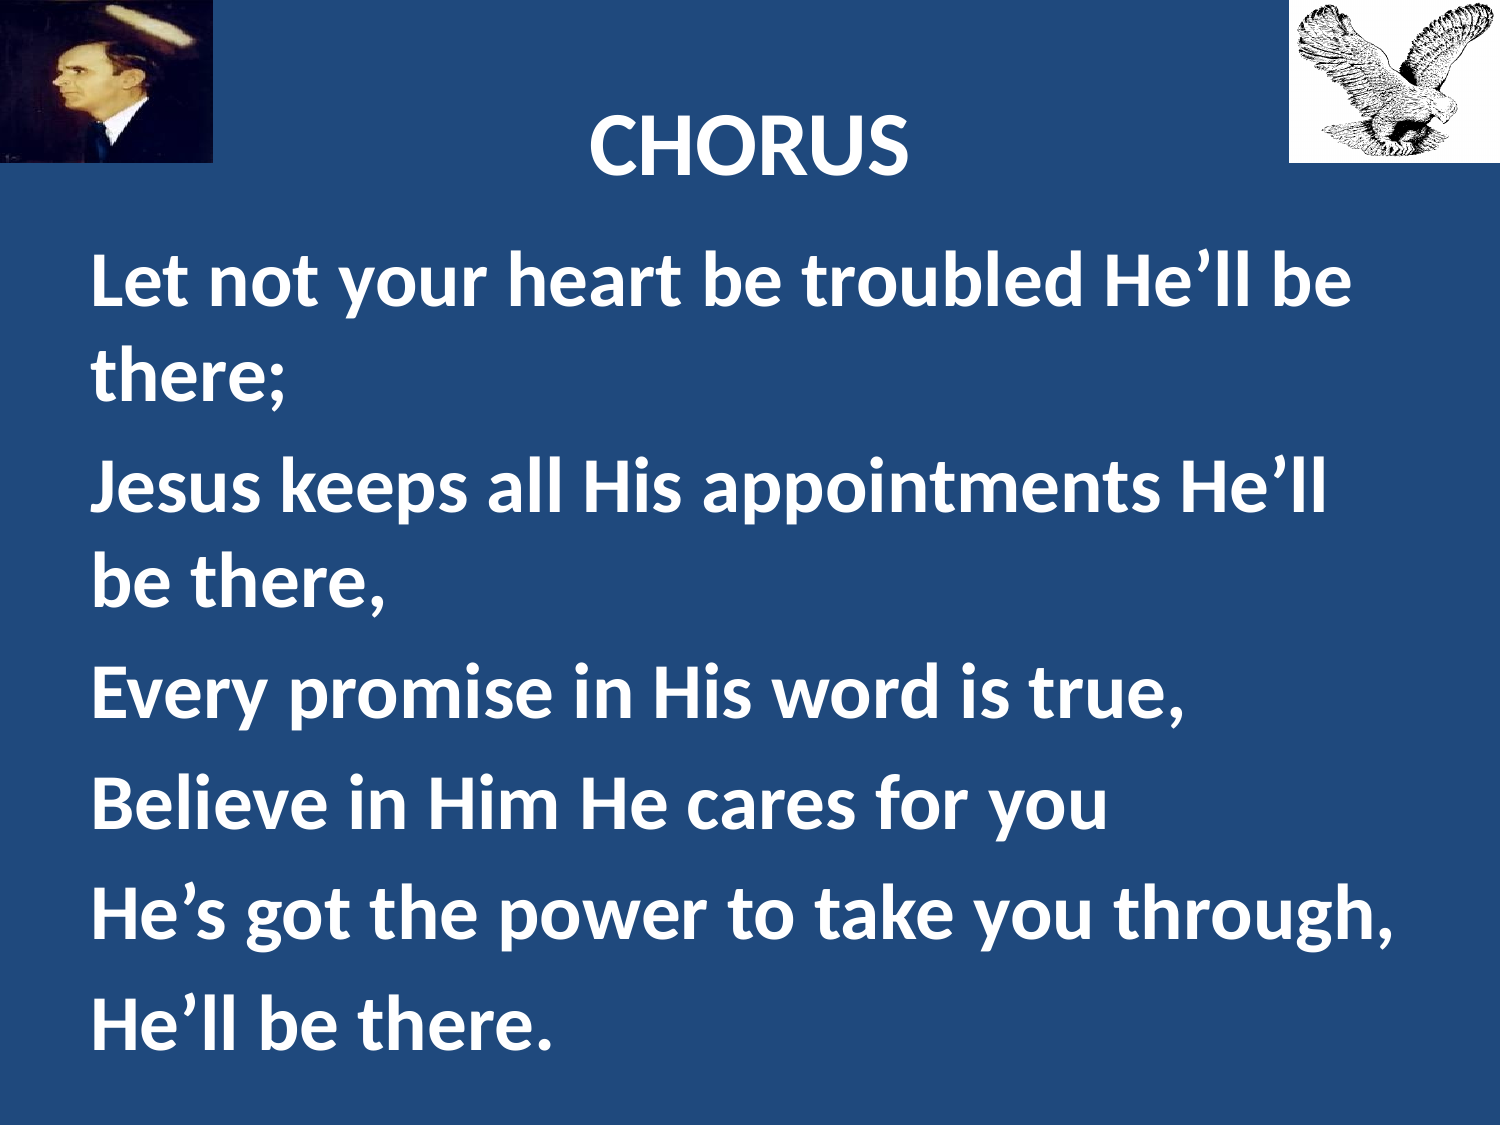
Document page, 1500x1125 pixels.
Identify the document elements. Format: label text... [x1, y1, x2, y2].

picture [0, 0, 213, 163]
list Let not your heart be troubled He’ll be there; Jesus keeps all His appointments He’ll be there, Every promise in His word is true, Believe in Him He cares for you He’s got the power to take you through, He’ll be there. [75, 219, 1425, 1071]
picture [1288, 0, 1500, 163]
title CHORUS [75, 45, 1425, 219]
